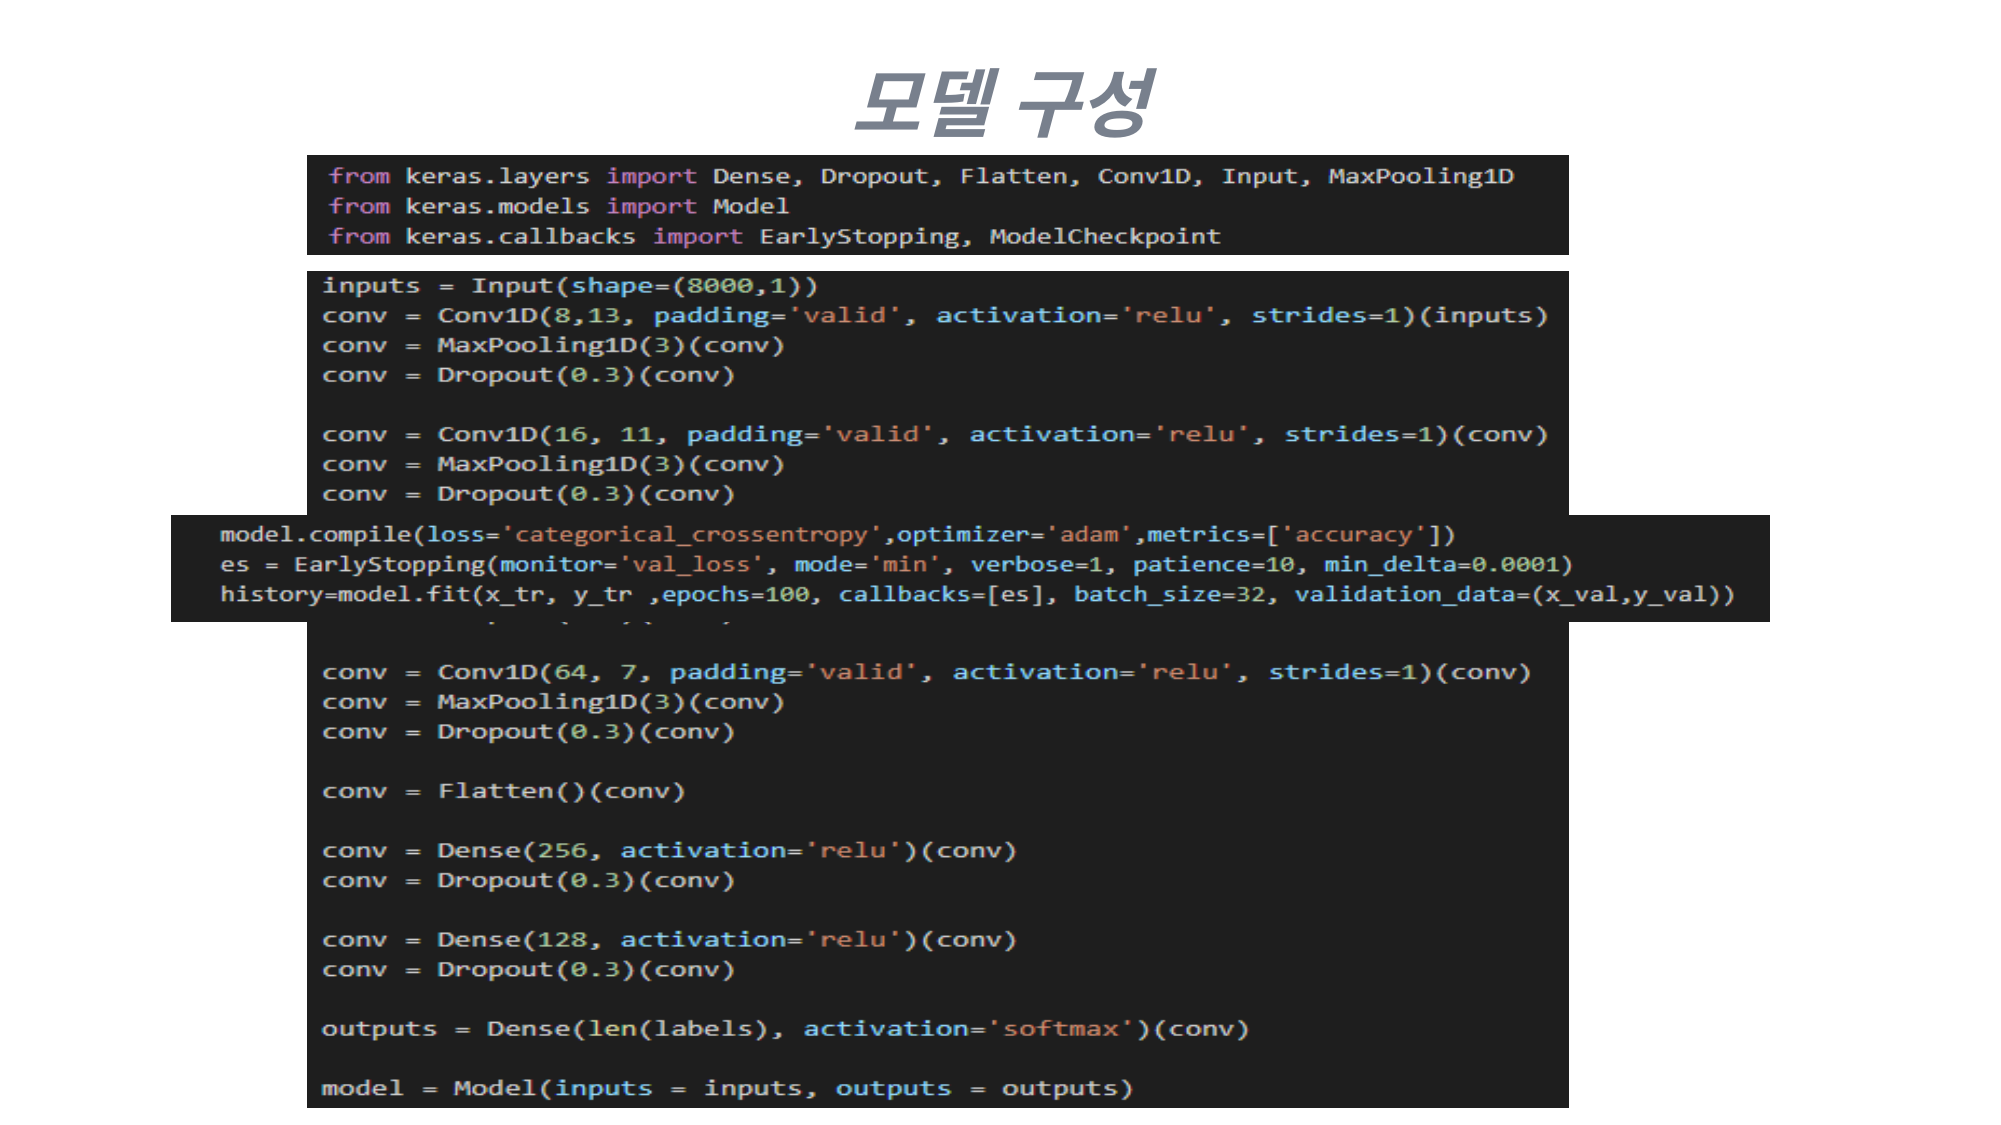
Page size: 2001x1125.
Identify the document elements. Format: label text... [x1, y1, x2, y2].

text_box 모델 구성 [512, 4, 1488, 154]
picture [307, 155, 1569, 255]
picture [171, 271, 1770, 1109]
